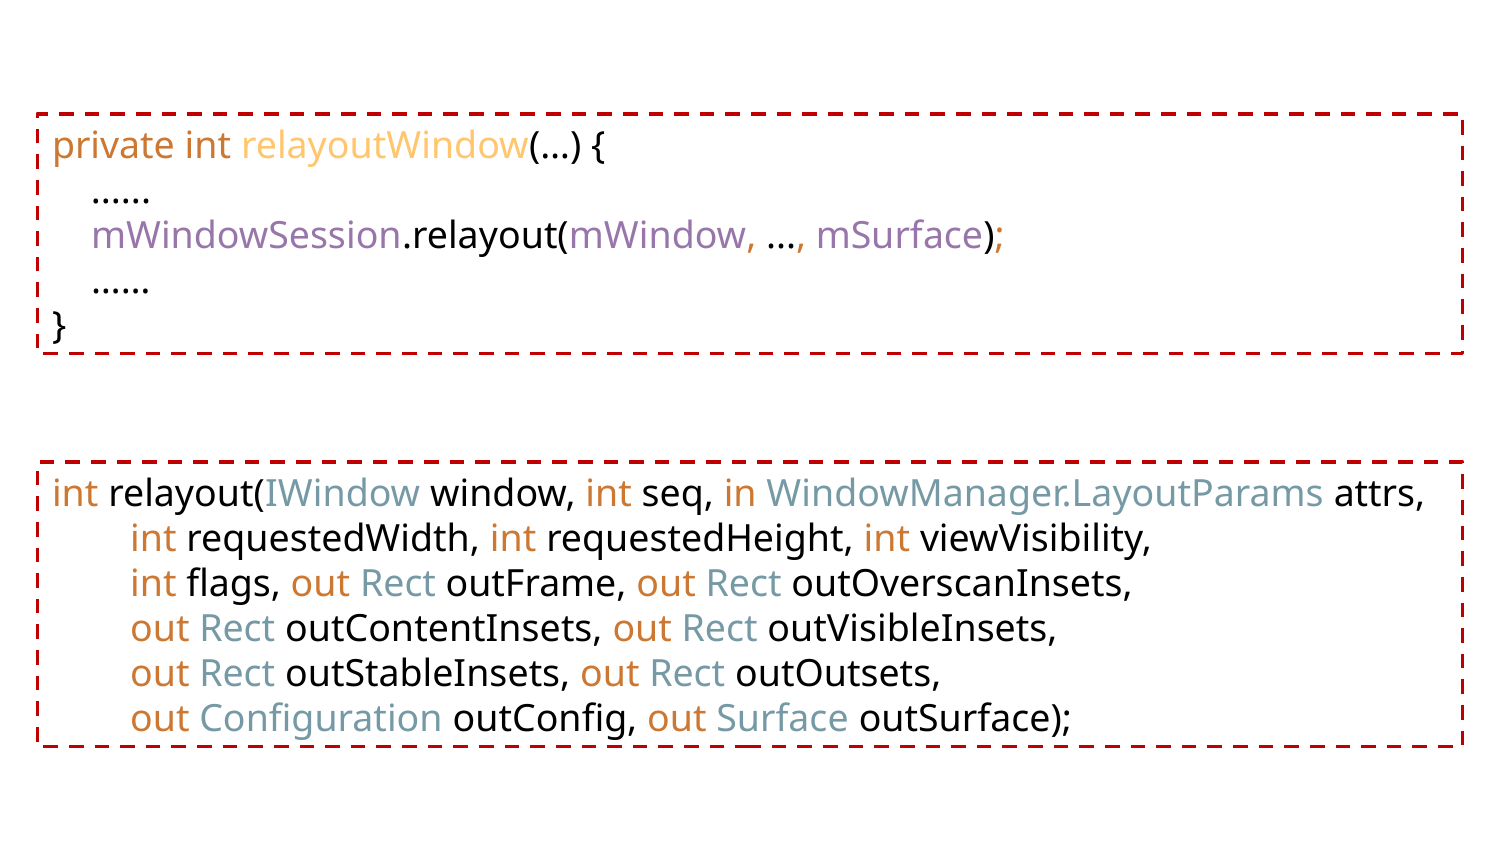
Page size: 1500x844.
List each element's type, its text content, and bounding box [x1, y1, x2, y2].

text_box private int relayoutWindow(…) { ...... mWindowSession.relayout(mWindow, ..., mSurface); …… } [37, 113, 1463, 354]
text_box int relayout(IWindow window, int seq, in WindowManager.LayoutParams attrs, int requestedWidth, int requestedHeight, int viewVisibility, int flags, out Rect outFrame, out Rect outOverscanInsets, out Rect outContentInsets, out Rect outVisibleInsets, out Rect outStableInsets, out Rect outOutsets, out Configuration outConfig, out Surface outSurface); [37, 461, 1463, 747]
